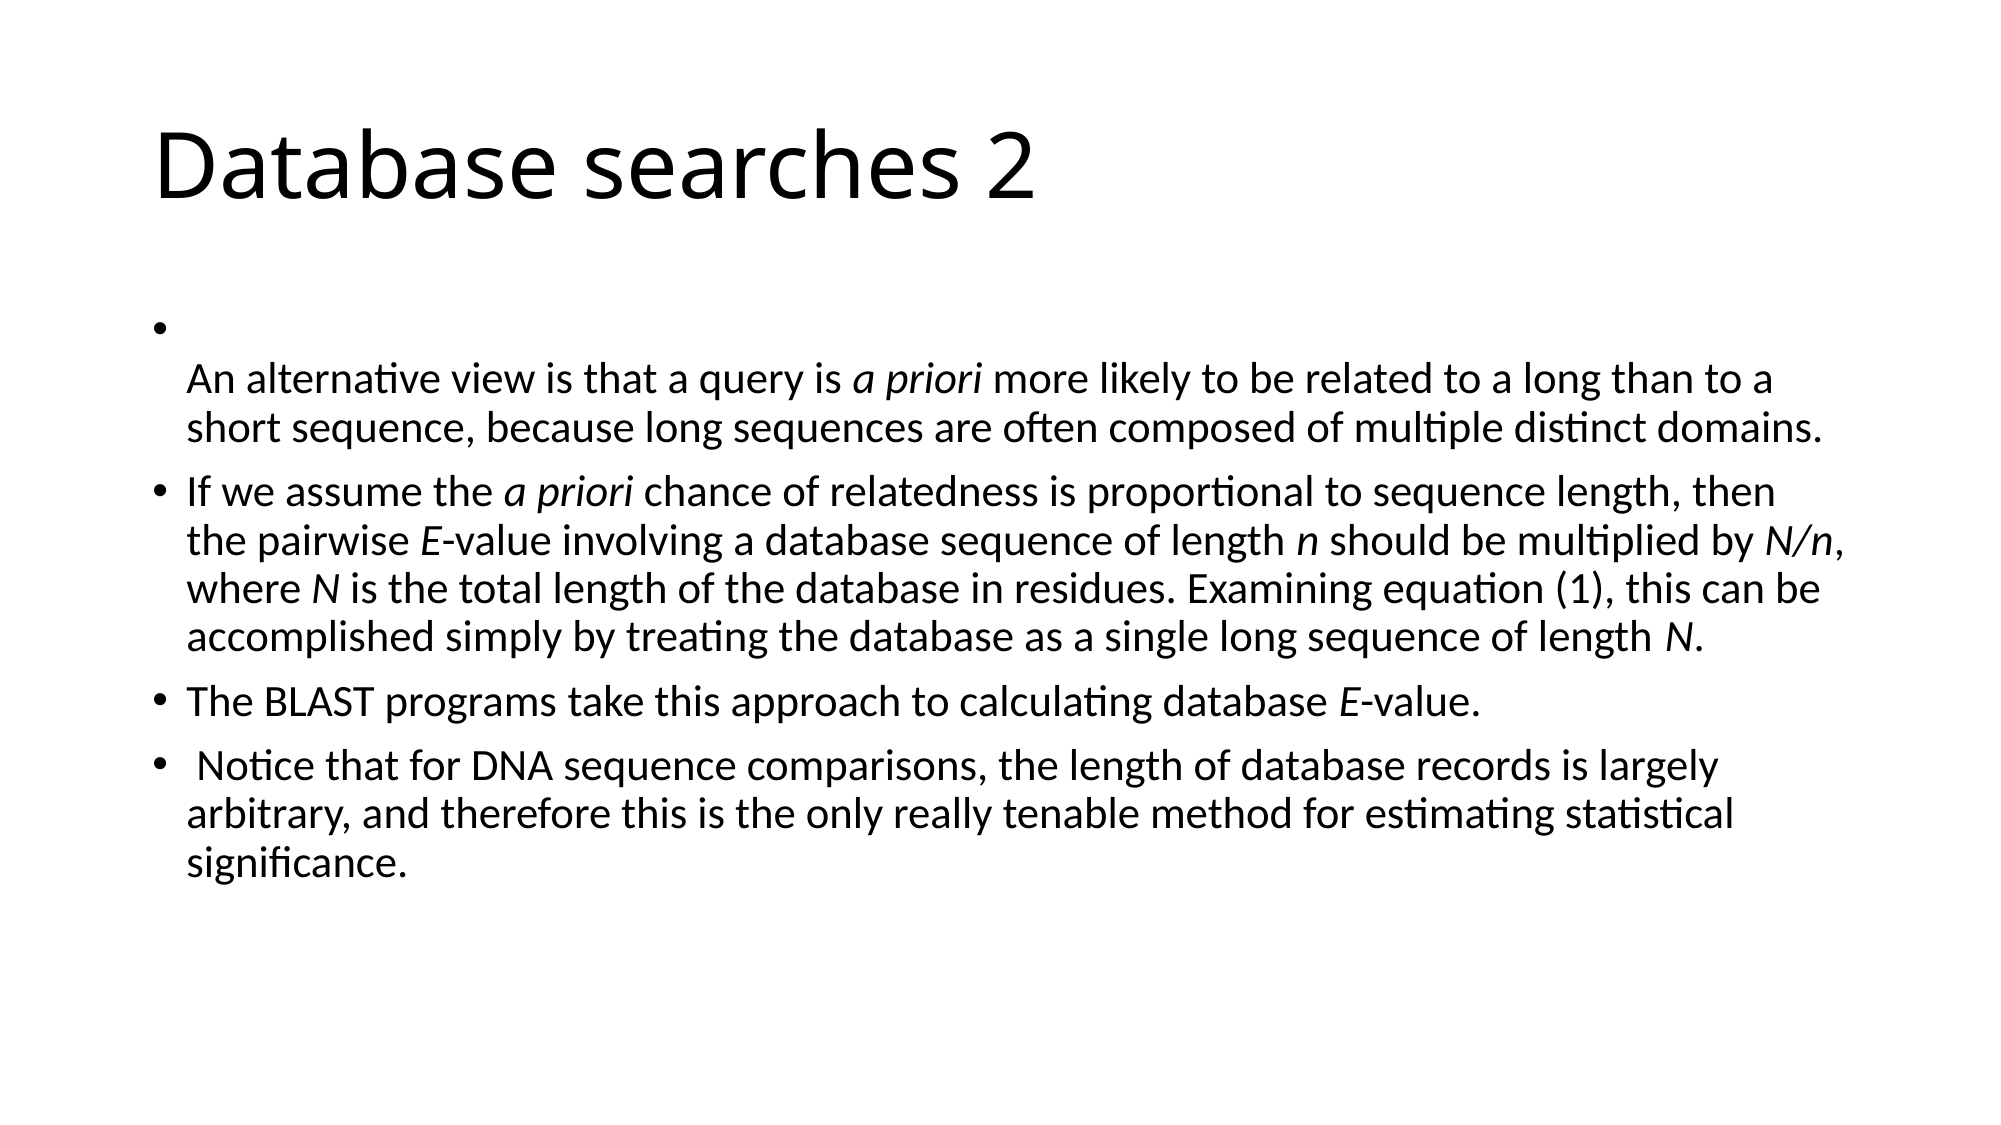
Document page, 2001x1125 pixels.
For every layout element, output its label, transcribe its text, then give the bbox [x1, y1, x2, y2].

title Database searches 2 [137, 59, 1863, 278]
list An alternative view is that a query is a priori more likely to be related to a long than to a short sequence, because long sequences are often composed of multiple distinct domains. If we assume the a priori chance of relatedness is proportional to sequence length, then the pairwise E-value involving a database sequence of length n should be multiplied by N/n, where N is the total length of the database in residues. Examining equation (1), this can be accomplished simply by treating the database as a single long sequence of length N. The BLAST programs take this approach to calculating database E-value. Notice that for DNA sequence comparisons, the length of database records is largely arbitrary, and therefore this is the only really tenable method for estimating statistical significance. [137, 299, 1863, 1014]
